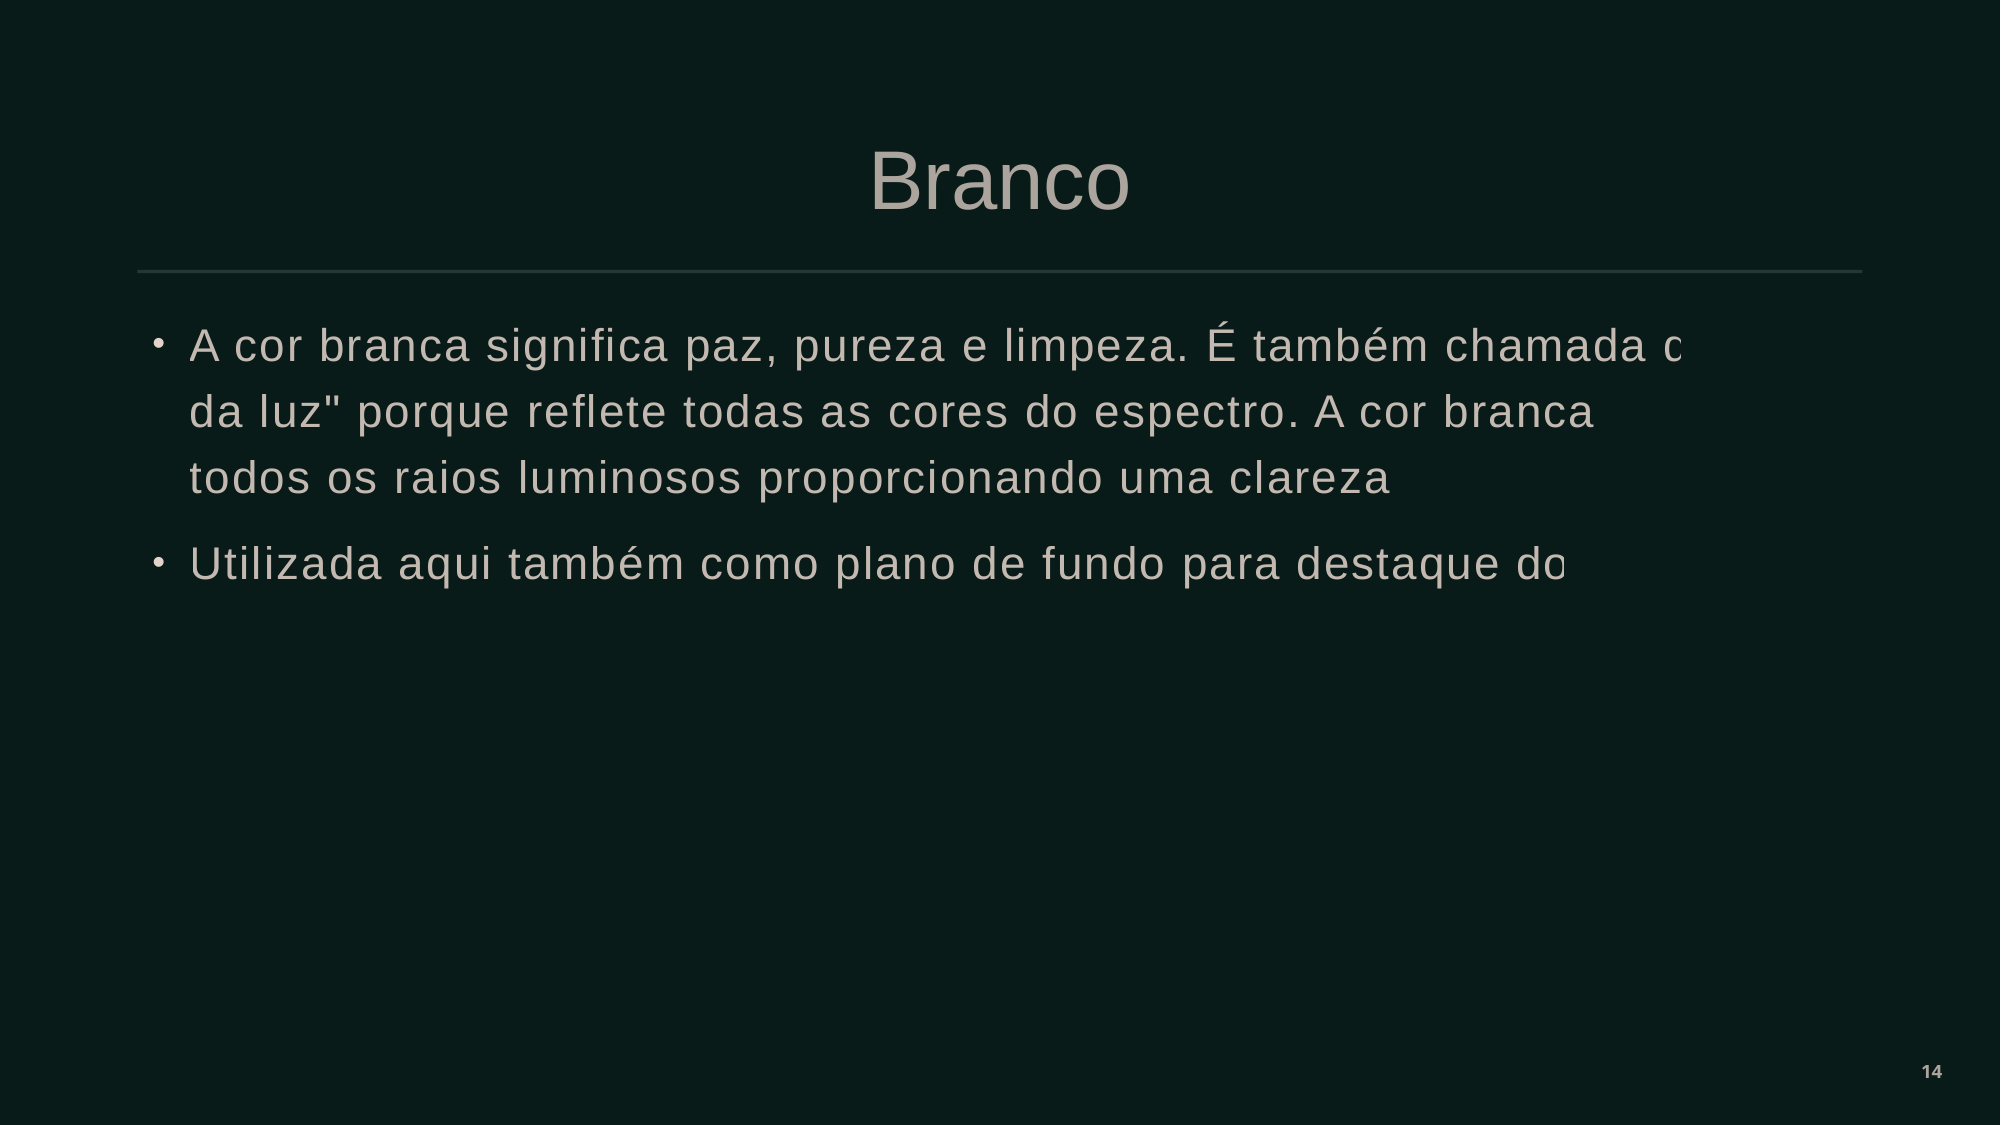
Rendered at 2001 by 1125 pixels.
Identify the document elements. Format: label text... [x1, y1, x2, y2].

list A cor branca significa paz, pureza e limpeza. É também chamada de "cor da luz" porque reflete todas as cores do espectro. A cor branca reflete todos os raios luminosos proporcionando uma clareza total. Utilizada aqui também como plano de fundo para destaque do logo. [137, 297, 1863, 985]
title Branco [137, 108, 1863, 244]
slide_number 14 [1725, 1042, 1958, 1103]
